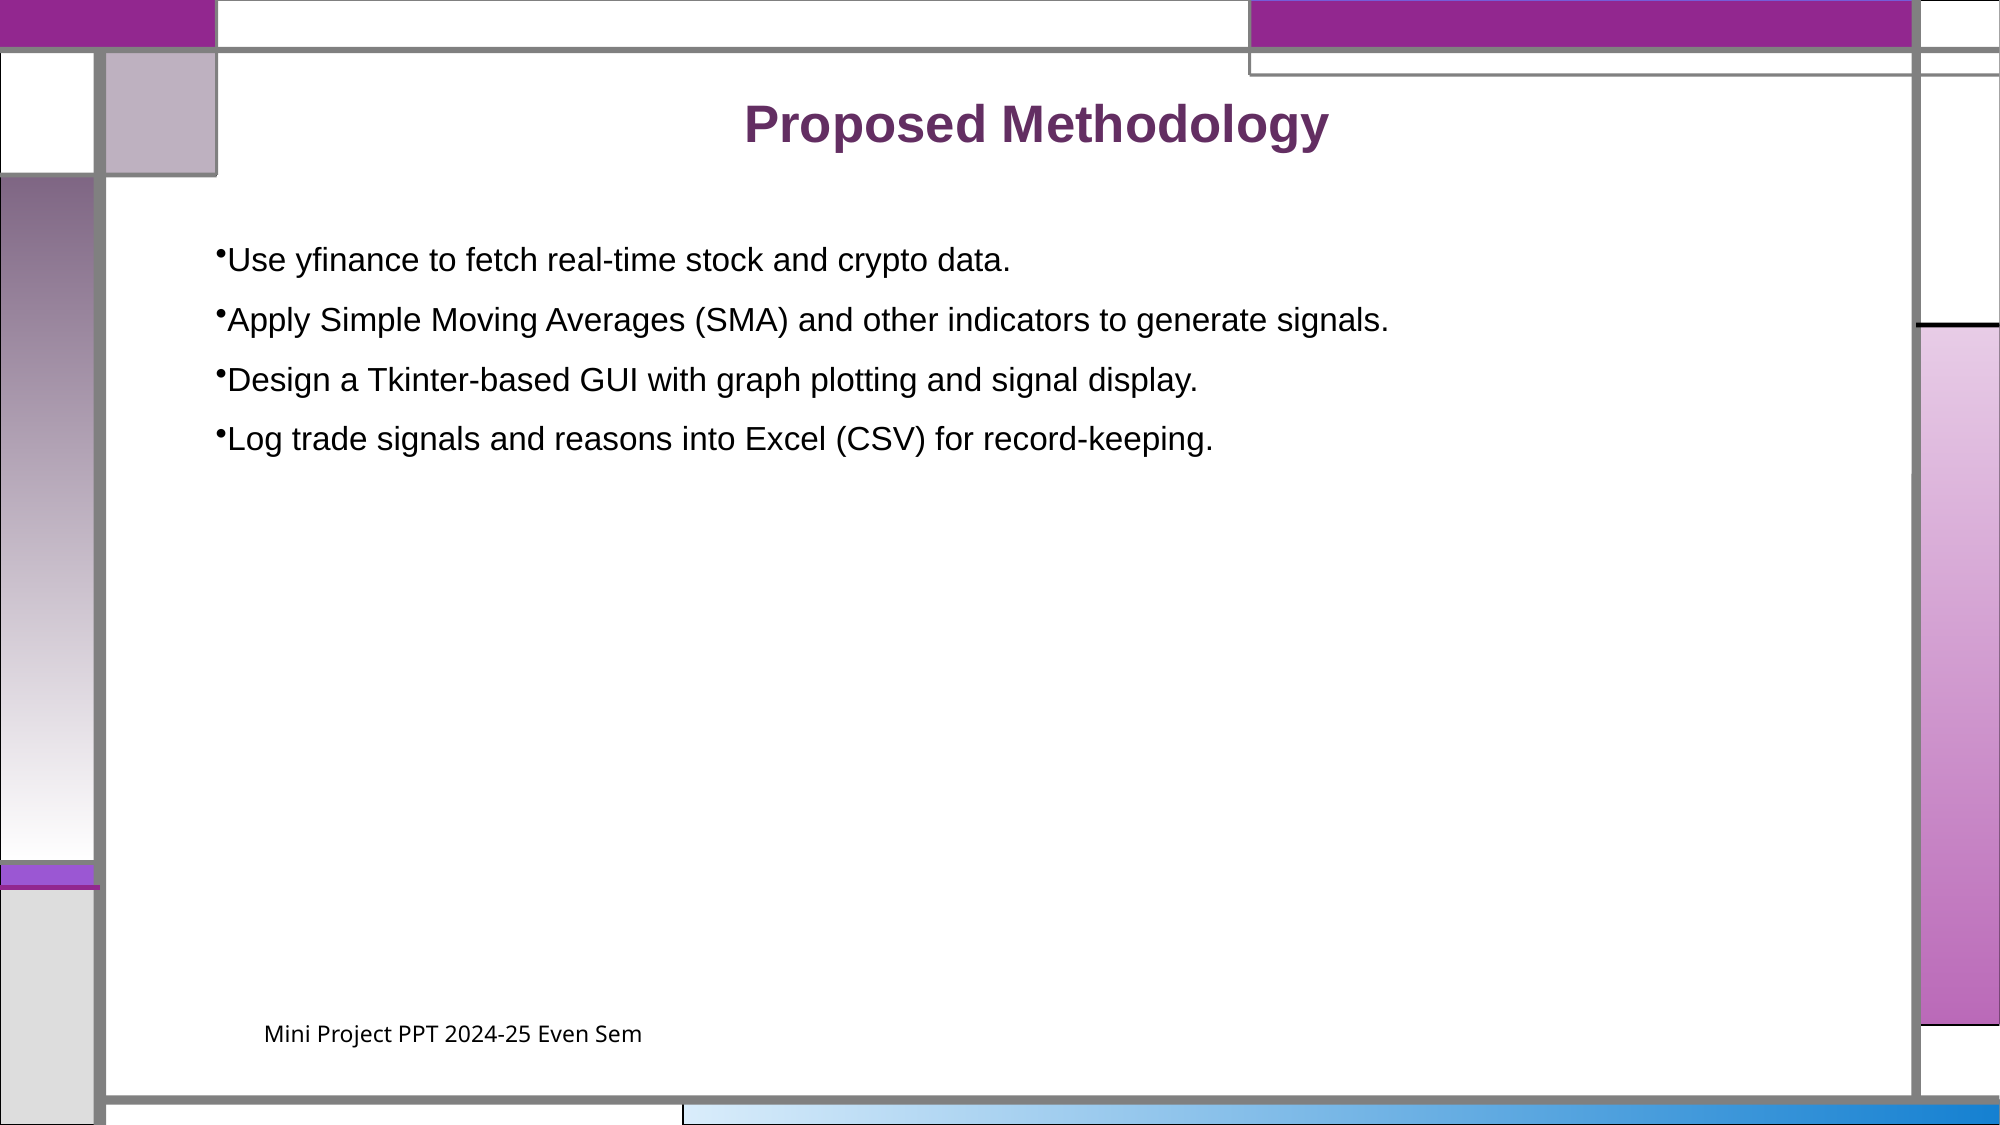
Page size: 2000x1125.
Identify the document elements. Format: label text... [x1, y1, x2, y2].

list Use yfinance to fetch real-time stock and crypto data. Apply Simple Moving Averages (SMA) and other indicators to generate signals. Design a Tkinter-based GUI with graph plotting and signal display. Log trade signals and reasons into Excel (CSV) for record-keeping. [200, 11, 1874, 665]
footer Mini Project PPT 2024-25 Even Sem [249, 1012, 1375, 1058]
